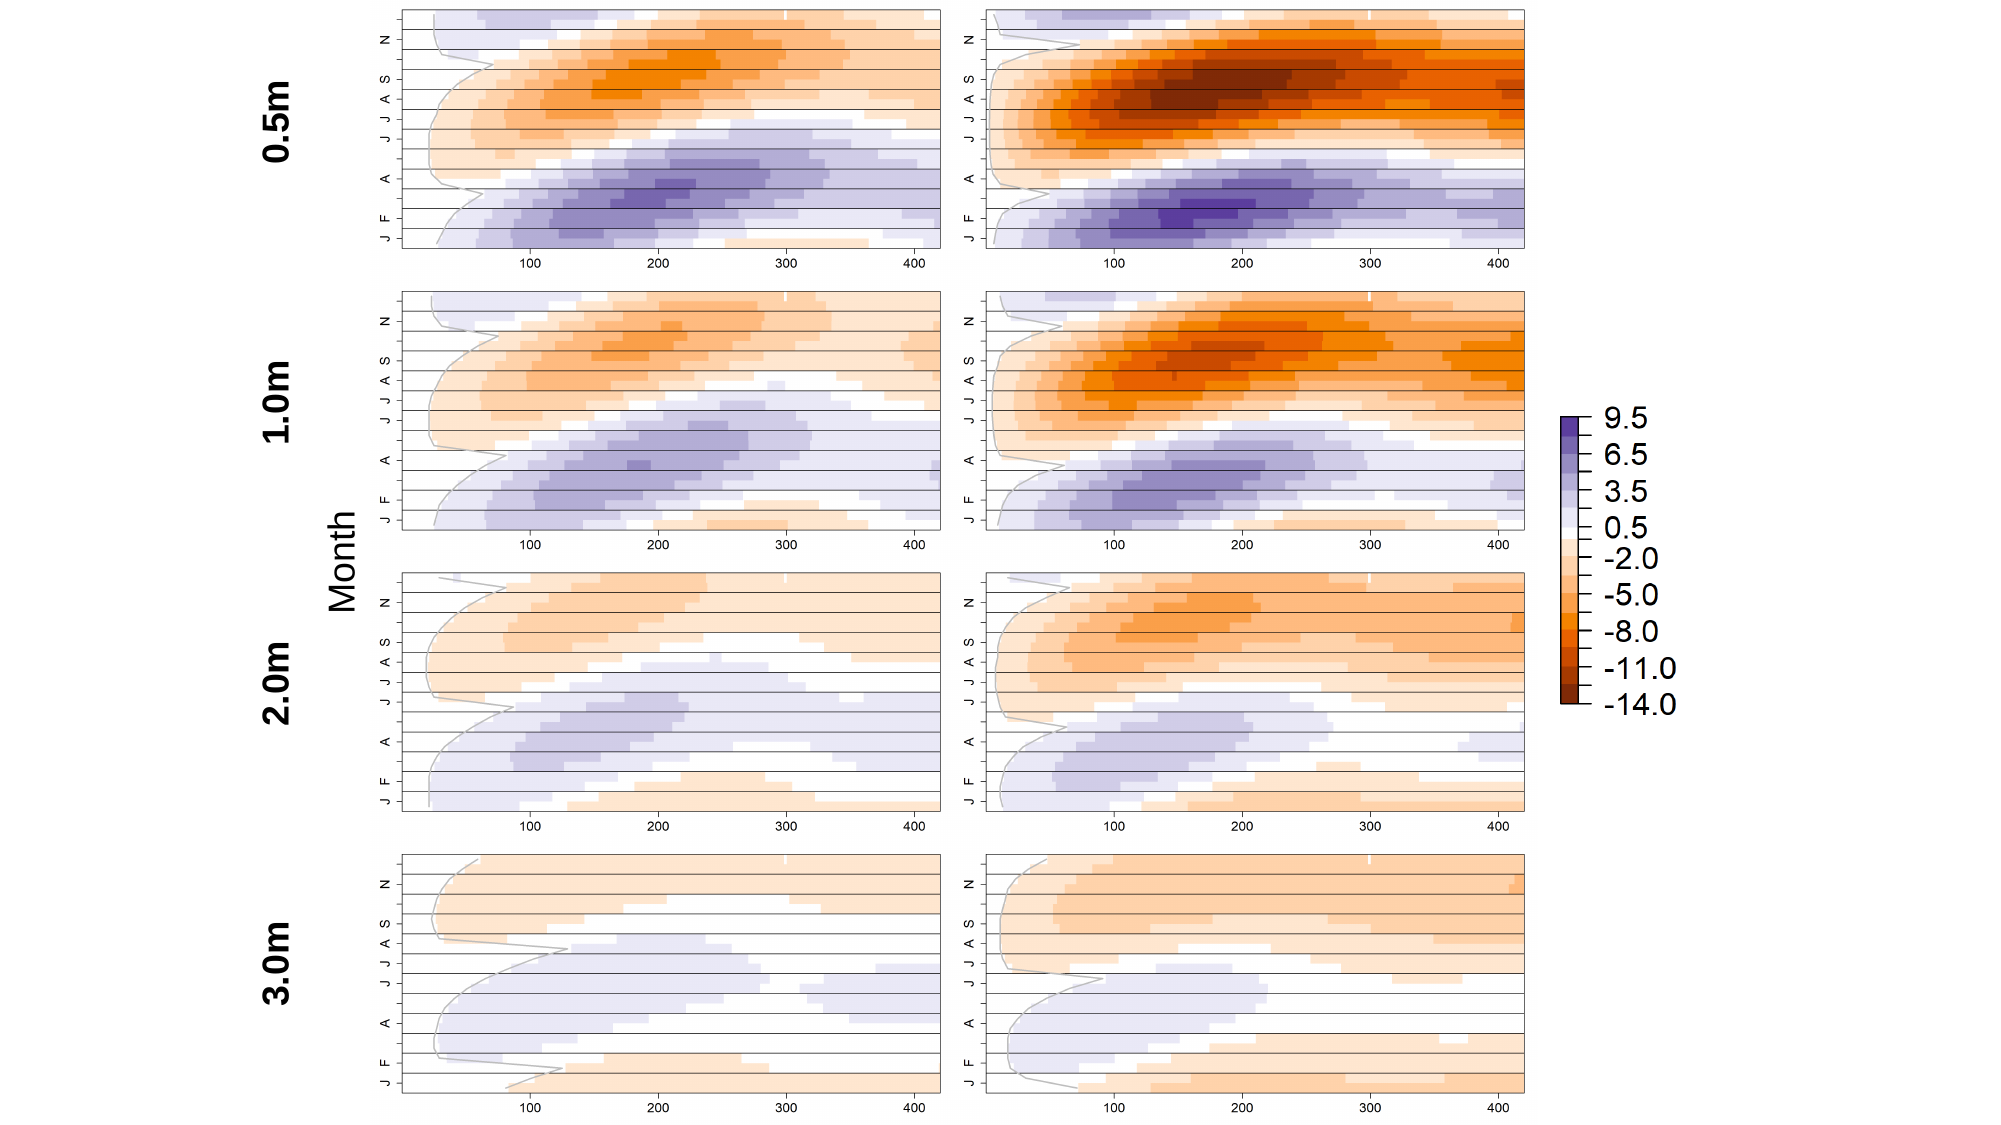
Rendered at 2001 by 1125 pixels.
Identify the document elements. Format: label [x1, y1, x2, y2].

text_box [216, 0, 1697, 1125]
